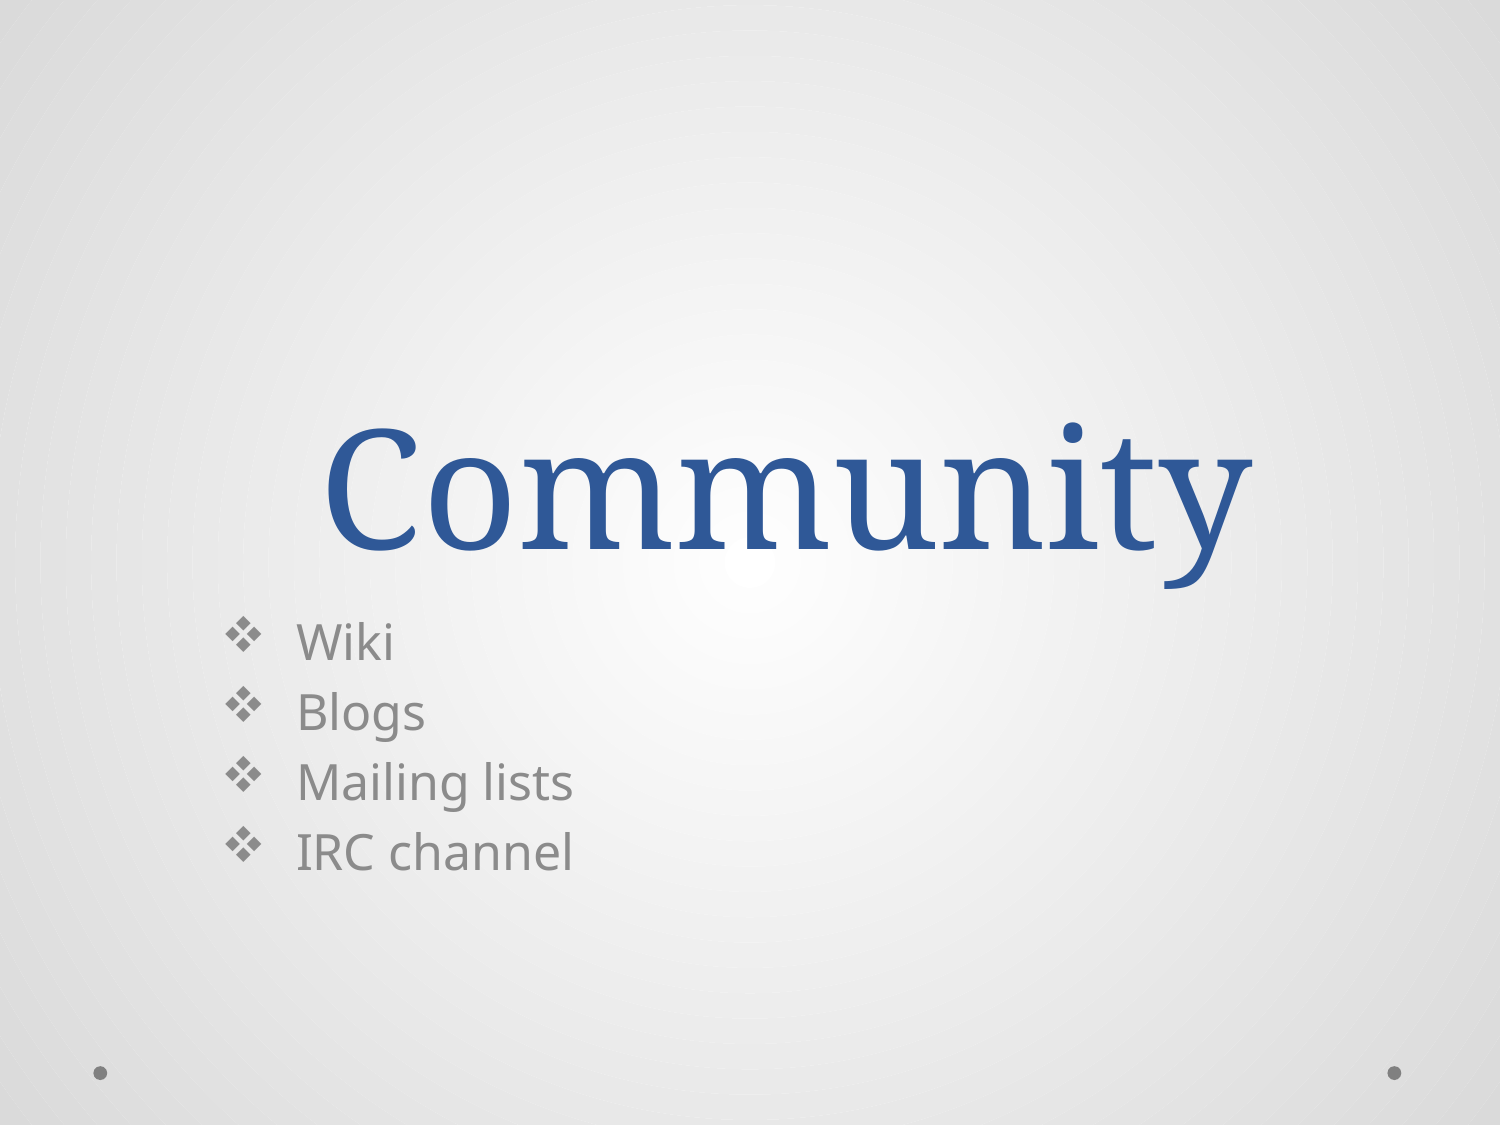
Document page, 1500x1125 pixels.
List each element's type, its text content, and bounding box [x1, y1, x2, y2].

subtitle Wiki Blogs Mailing lists IRC channel [206, 603, 1314, 965]
title Community [112, 349, 1461, 591]
